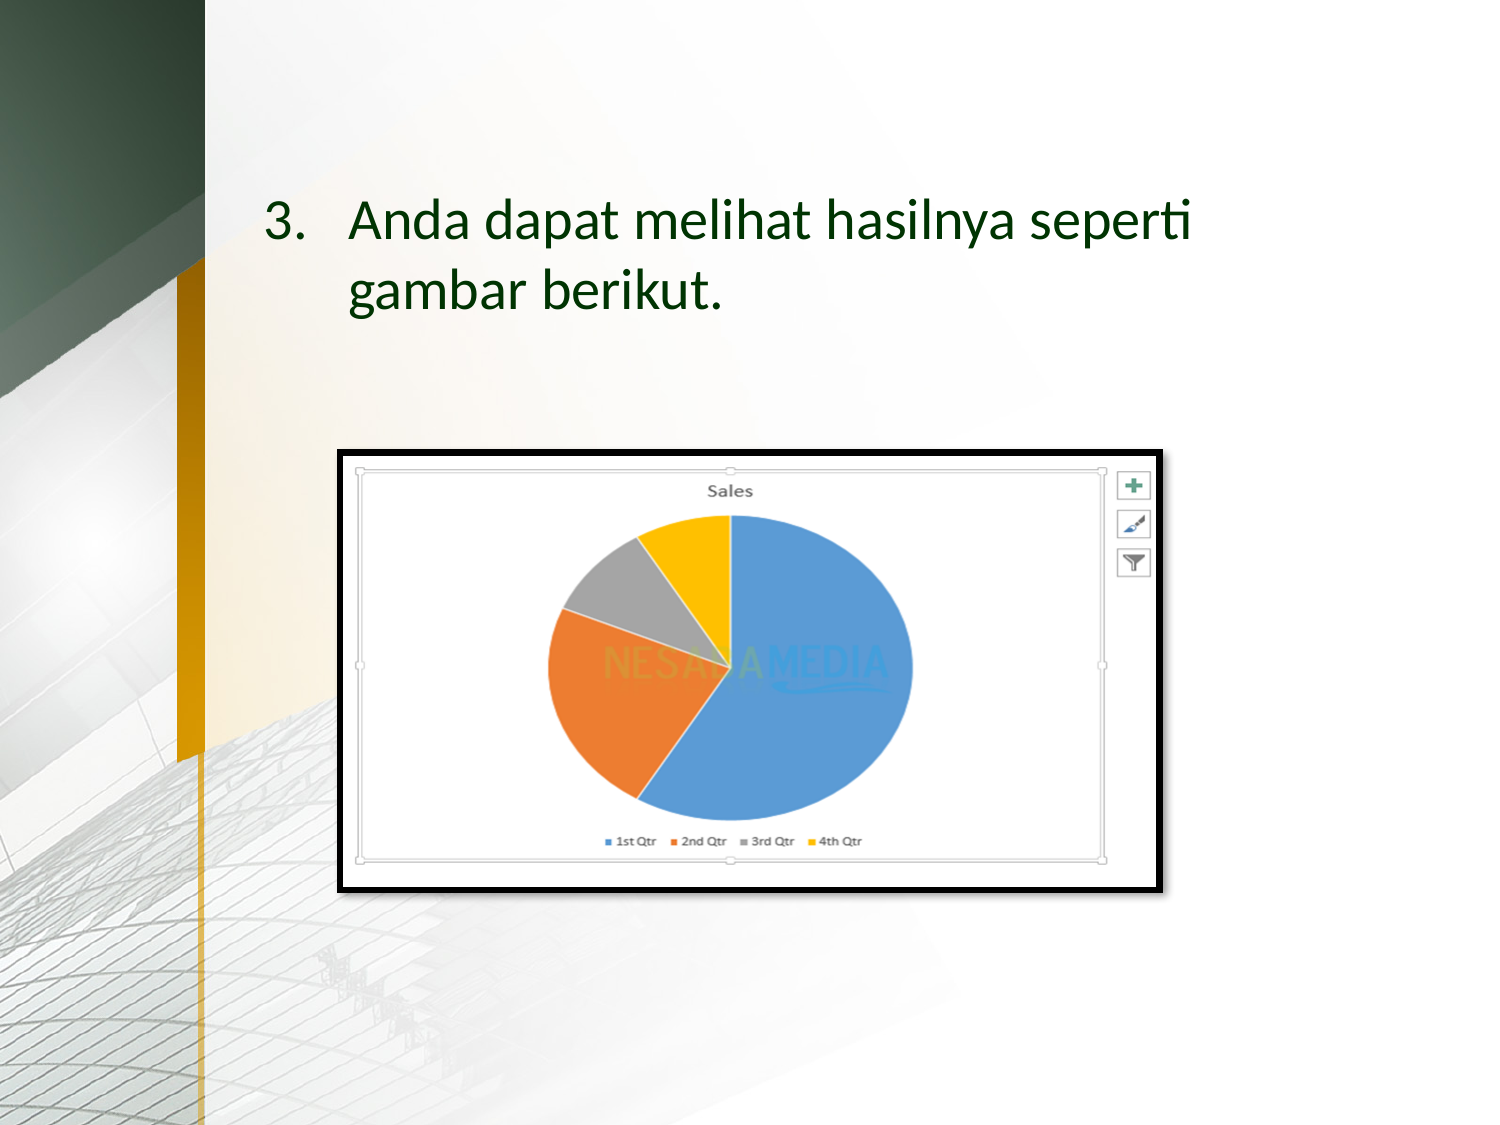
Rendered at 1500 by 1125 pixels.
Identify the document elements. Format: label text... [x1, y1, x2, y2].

list Anda dapat melihat hasilnya seperti gambar berikut. [248, 174, 1377, 951]
picture [0, 0, 1500, 1125]
